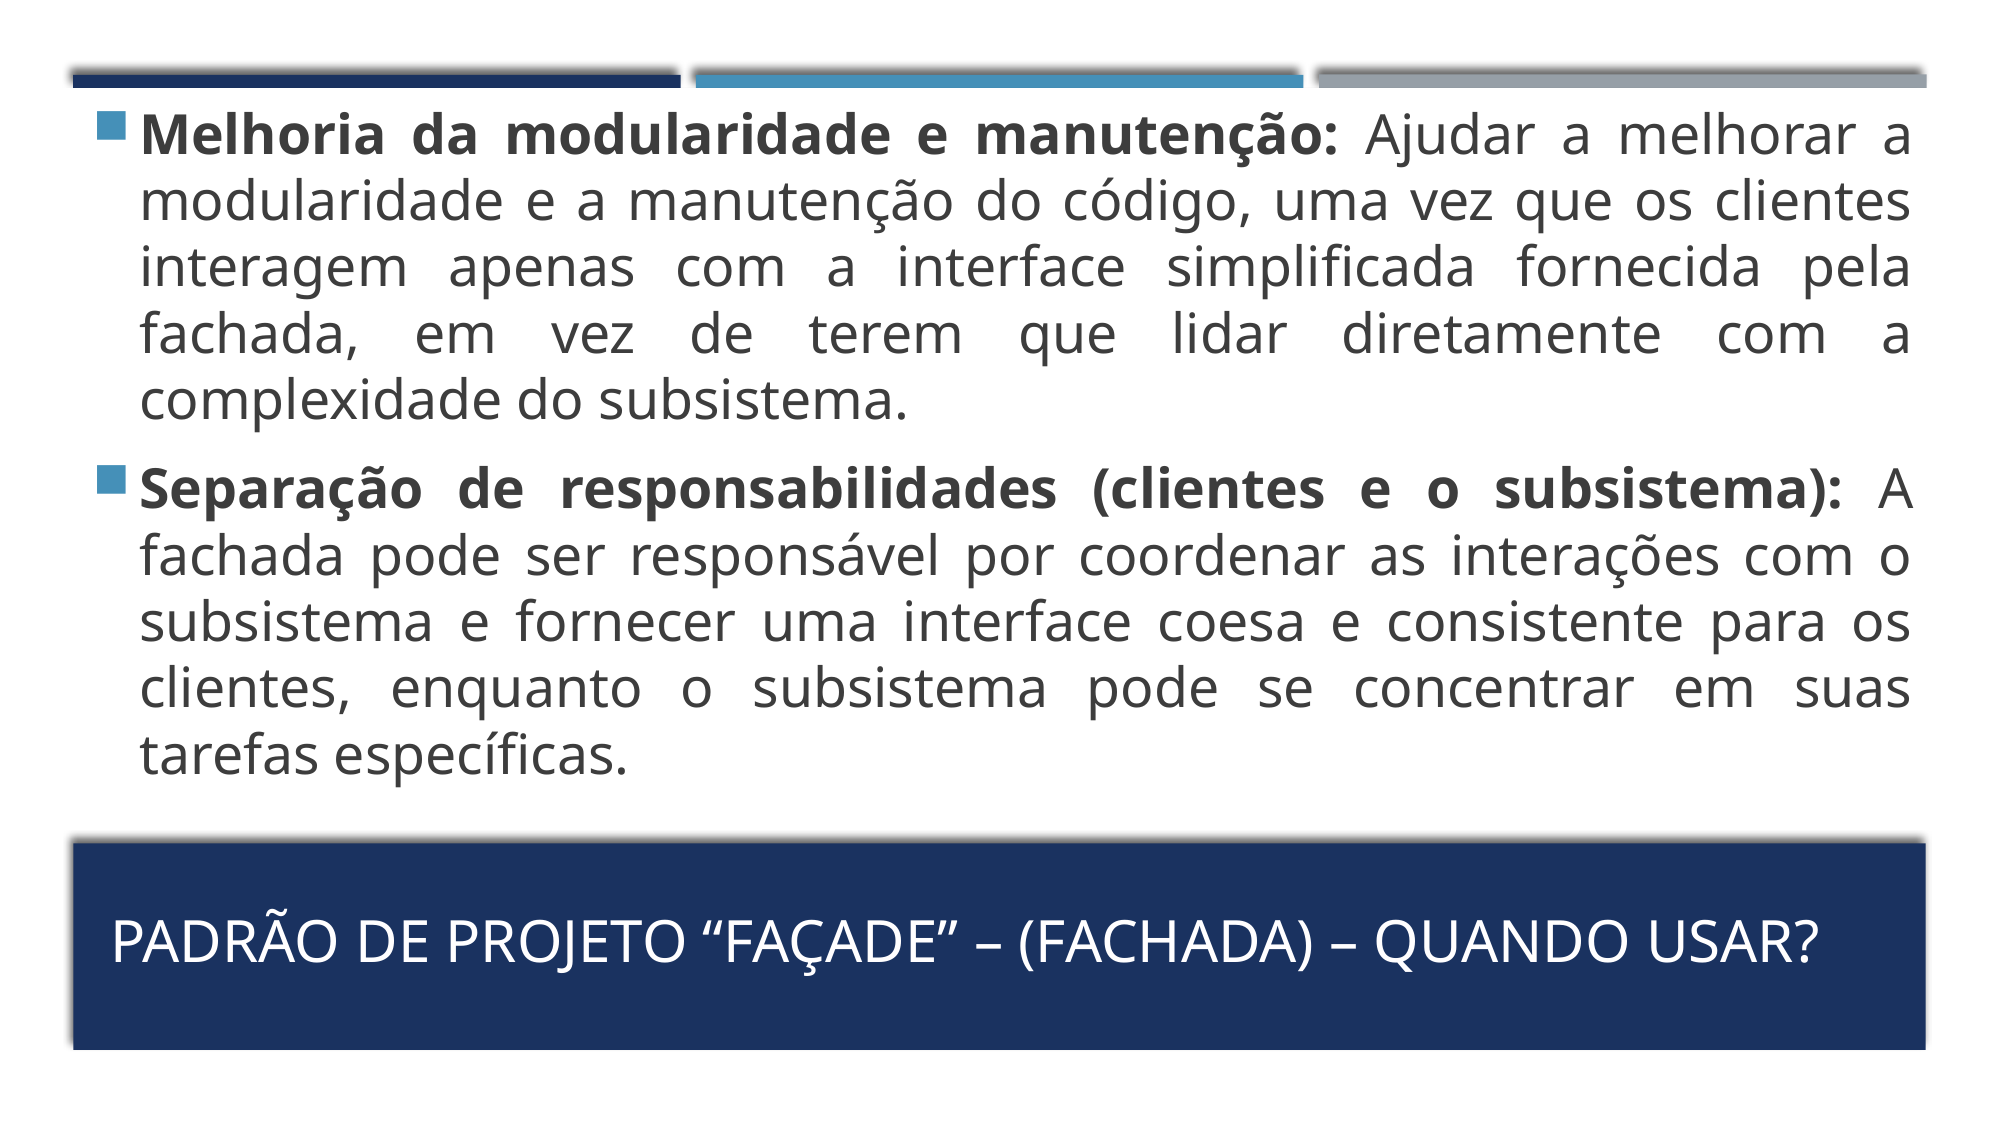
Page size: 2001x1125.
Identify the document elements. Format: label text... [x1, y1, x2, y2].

text_box [0, 87, 2000, 1125]
list Melhoria da modularidade e manutenção: Ajudar a melhorar a modularidade e a manutenção do código, uma vez que os clientes interagem apenas com a interface simplificada fornecida pela fachada, em vez de terem que lidar diretamente com a complexidade do subsistema. Separação de responsabilidades (clientes e o subsistema): A fachada pode ser responsável por coordenar as interações com o subsistema e fornecer uma interface coesa e consistente para os clientes, enquanto o subsistema pode se concentrar em suas tarefas específicas. [76, 88, 1929, 796]
title PADRÃO DE PROJETO “Façade” – (FACHADA) – QUANDO USAR? [95, 863, 1905, 982]
text_box [73, 843, 1926, 1051]
